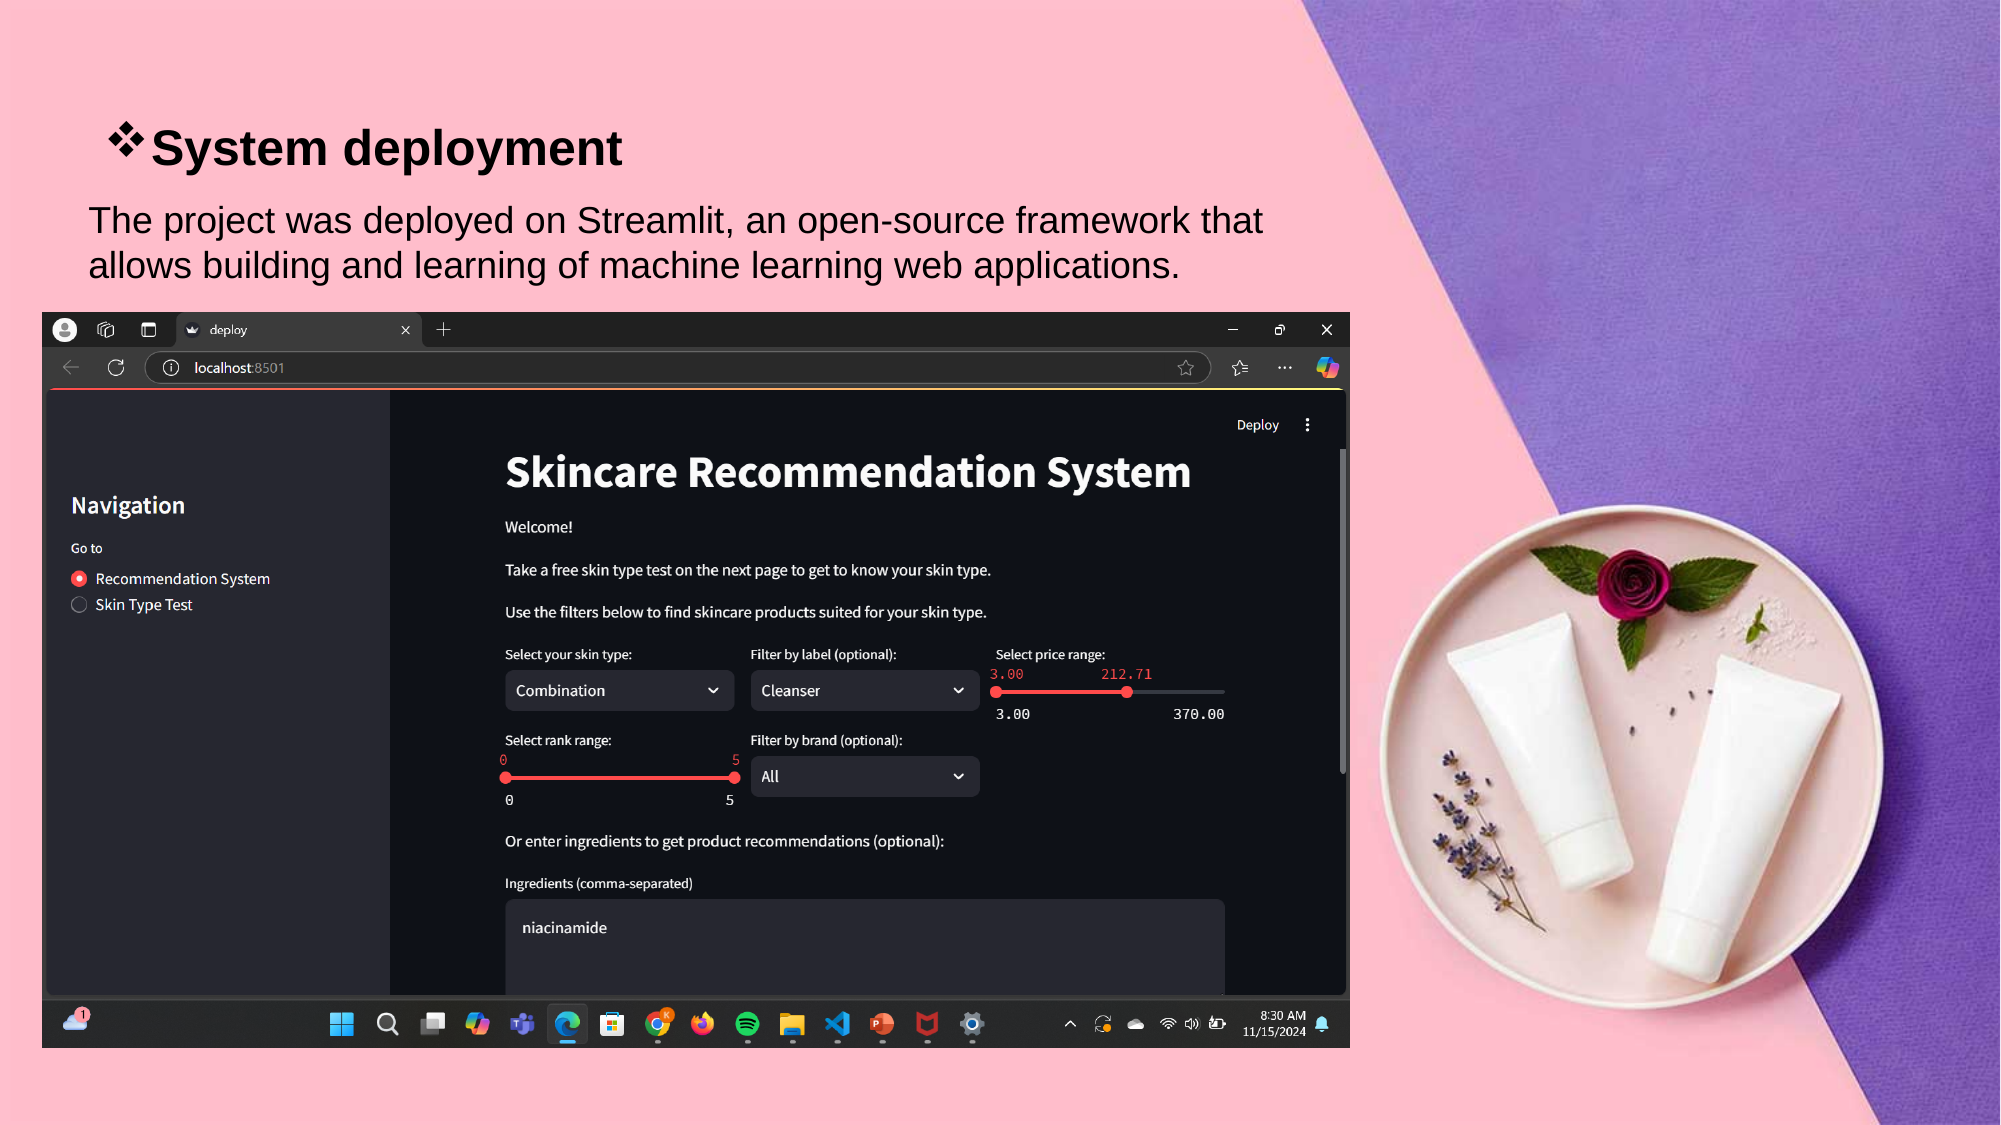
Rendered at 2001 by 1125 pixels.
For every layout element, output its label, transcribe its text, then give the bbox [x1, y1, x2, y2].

text_box The project was deployed on Streamlit, an open-source framework that allows building and learning of machine learning web applications. [73, 188, 1319, 294]
text_box System deployment [89, 107, 1271, 183]
picture [0, 0, 2001, 1125]
